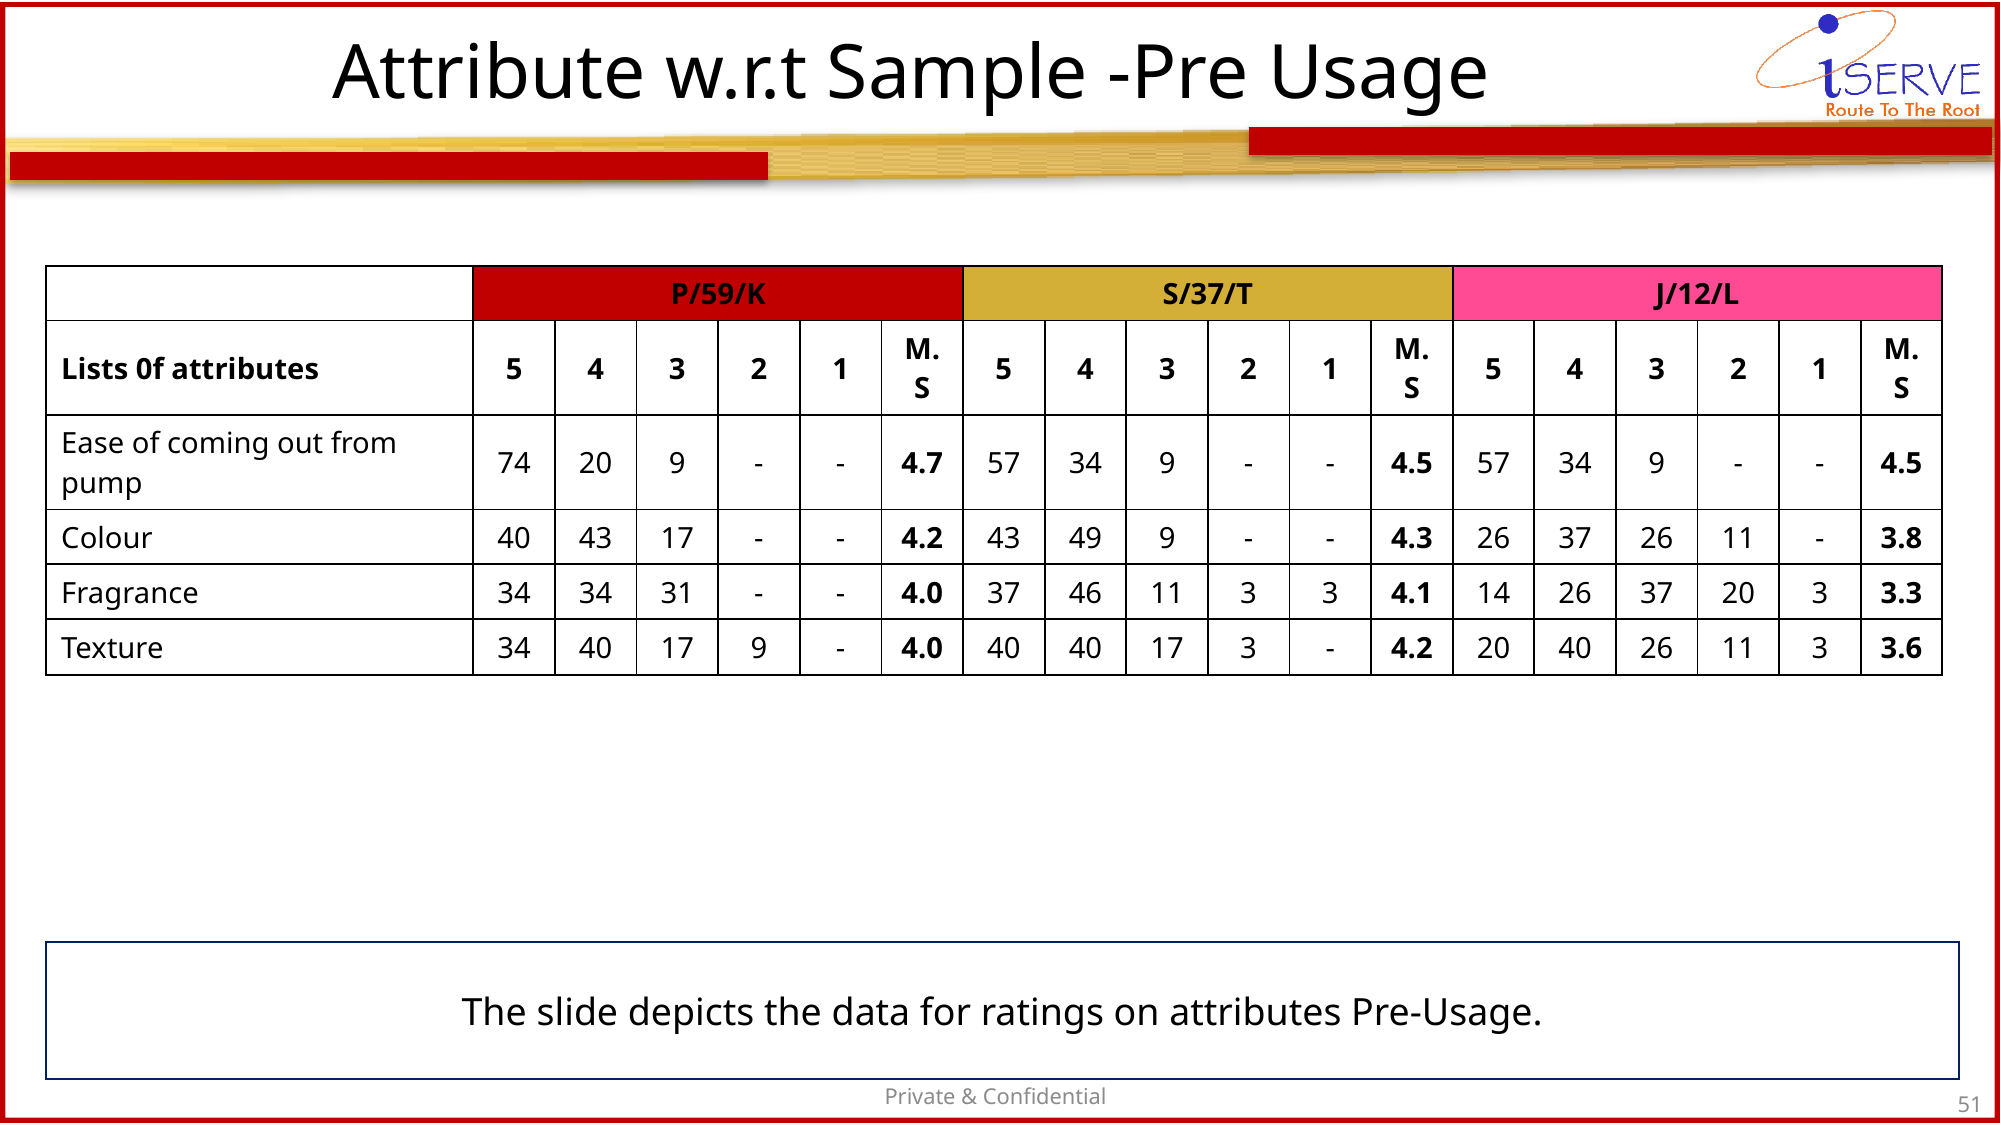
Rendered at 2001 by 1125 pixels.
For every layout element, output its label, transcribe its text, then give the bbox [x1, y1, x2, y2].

table_cell Lists 0f attributes [47, 321, 472, 414]
table_cell 11 [1698, 510, 1778, 563]
table_cell 40 [964, 620, 1044, 674]
table_cell - [1780, 416, 1860, 509]
table_cell 9 [637, 416, 717, 509]
table_cell - [719, 510, 799, 563]
table_header S/37/T [964, 267, 1452, 320]
text_box The slide depicts the data for ratings on attributes Pre-Usage. [45, 941, 1960, 1080]
table_cell 4 [1535, 321, 1615, 414]
table_cell - [719, 416, 799, 509]
table_cell 9 [719, 620, 799, 674]
table_cell 3.6 [1862, 620, 1941, 674]
table_cell 3 [1209, 565, 1289, 618]
table_cell 2 [719, 321, 799, 414]
table_cell Texture [47, 620, 472, 674]
table_cell 34 [1535, 416, 1615, 509]
table_cell 2 [1209, 321, 1289, 414]
table_cell 26 [1617, 620, 1697, 674]
table_cell 14 [1454, 565, 1533, 618]
table_cell 34 [474, 620, 554, 674]
table_cell 1 [1780, 321, 1860, 414]
table_cell M.S [1372, 321, 1452, 414]
table_header P/59/K [474, 267, 962, 320]
table_cell 4 [556, 321, 636, 414]
table_cell Fragrance [47, 565, 472, 618]
table_cell 3 [1780, 565, 1860, 618]
table_cell 26 [1535, 565, 1615, 618]
table_cell 4.2 [1372, 620, 1452, 674]
table_cell - [1290, 416, 1370, 509]
table_header J/12/L [1454, 267, 1941, 320]
table_cell 9 [1617, 416, 1697, 509]
table_cell 40 [1535, 620, 1615, 674]
table_cell 40 [474, 510, 554, 563]
table_cell 17 [1127, 620, 1207, 674]
table_cell 1 [801, 321, 881, 414]
table_cell 20 [556, 416, 636, 509]
table_cell 34 [1046, 416, 1125, 509]
table_cell 9 [1127, 510, 1207, 563]
table_cell 37 [1617, 565, 1697, 618]
table_cell 17 [637, 620, 717, 674]
table_cell 3 [1127, 321, 1207, 414]
table_cell - [1290, 510, 1370, 563]
table_cell 11 [1698, 620, 1778, 674]
table_cell 4.3 [1372, 510, 1452, 563]
table_cell 5 [1454, 321, 1533, 414]
table_cell - [801, 620, 881, 674]
table_cell - [801, 416, 881, 509]
table_cell 4.5 [1372, 416, 1452, 509]
table_cell - [1780, 510, 1860, 563]
table_cell 3 [637, 321, 717, 414]
table_header [47, 267, 472, 320]
picture [6, 10, 1994, 191]
table_cell M.S [1862, 321, 1941, 414]
table_cell 57 [1454, 416, 1533, 509]
table_cell 5 [474, 321, 554, 414]
table_cell - [1290, 620, 1370, 674]
table_cell 11 [1127, 565, 1207, 618]
table_cell - [801, 510, 881, 563]
table_cell 40 [556, 620, 636, 674]
table_cell 43 [964, 510, 1044, 563]
table_cell - [1209, 416, 1289, 509]
table_cell Ease of coming out from pump [47, 416, 472, 509]
table_cell 74 [474, 416, 554, 509]
table_cell 5 [964, 321, 1044, 414]
table_cell 37 [964, 565, 1044, 618]
table_cell 46 [1046, 565, 1125, 618]
table_cell 34 [474, 565, 554, 618]
table_cell 1 [1290, 321, 1370, 414]
table_cell - [1209, 510, 1289, 563]
table_cell - [801, 565, 881, 618]
table_cell 4.2 [882, 510, 962, 563]
table_cell 4.7 [882, 416, 962, 509]
table_cell 34 [556, 565, 636, 618]
table_cell 4.1 [1372, 565, 1452, 618]
table_cell 31 [637, 565, 717, 618]
table_cell M.S [882, 321, 962, 414]
table_cell 20 [1454, 620, 1533, 674]
table_cell 26 [1617, 510, 1697, 563]
table_cell 37 [1535, 510, 1615, 563]
table_cell 9 [1127, 416, 1207, 509]
table_cell 40 [1046, 620, 1125, 674]
table_cell 4.5 [1862, 416, 1941, 509]
table_cell 49 [1046, 510, 1125, 563]
table_cell 26 [1454, 510, 1533, 563]
table_cell 3 [1290, 565, 1370, 618]
table_cell 20 [1698, 565, 1778, 618]
table_cell 3 [1780, 620, 1860, 674]
table_cell - [719, 565, 799, 618]
table_cell 43 [556, 510, 636, 563]
table_cell 3 [1617, 321, 1697, 414]
table_cell 17 [637, 510, 717, 563]
table_cell 4.0 [882, 565, 962, 618]
table_cell 4 [1046, 321, 1125, 414]
table_cell 3.3 [1862, 565, 1941, 618]
footer Private & Confidential [658, 1080, 1334, 1122]
table_cell 4.0 [882, 620, 962, 674]
table_cell 57 [964, 416, 1044, 509]
slide_number 51 [1929, 1088, 1998, 1124]
table_cell Colour [47, 510, 472, 563]
table_cell 3 [1209, 620, 1289, 674]
table_cell - [1698, 416, 1778, 509]
table_cell 3.8 [1862, 510, 1941, 563]
title Attribute w.r.t Sample -Pre Usage [5, 10, 1817, 139]
table_cell 2 [1698, 321, 1778, 414]
